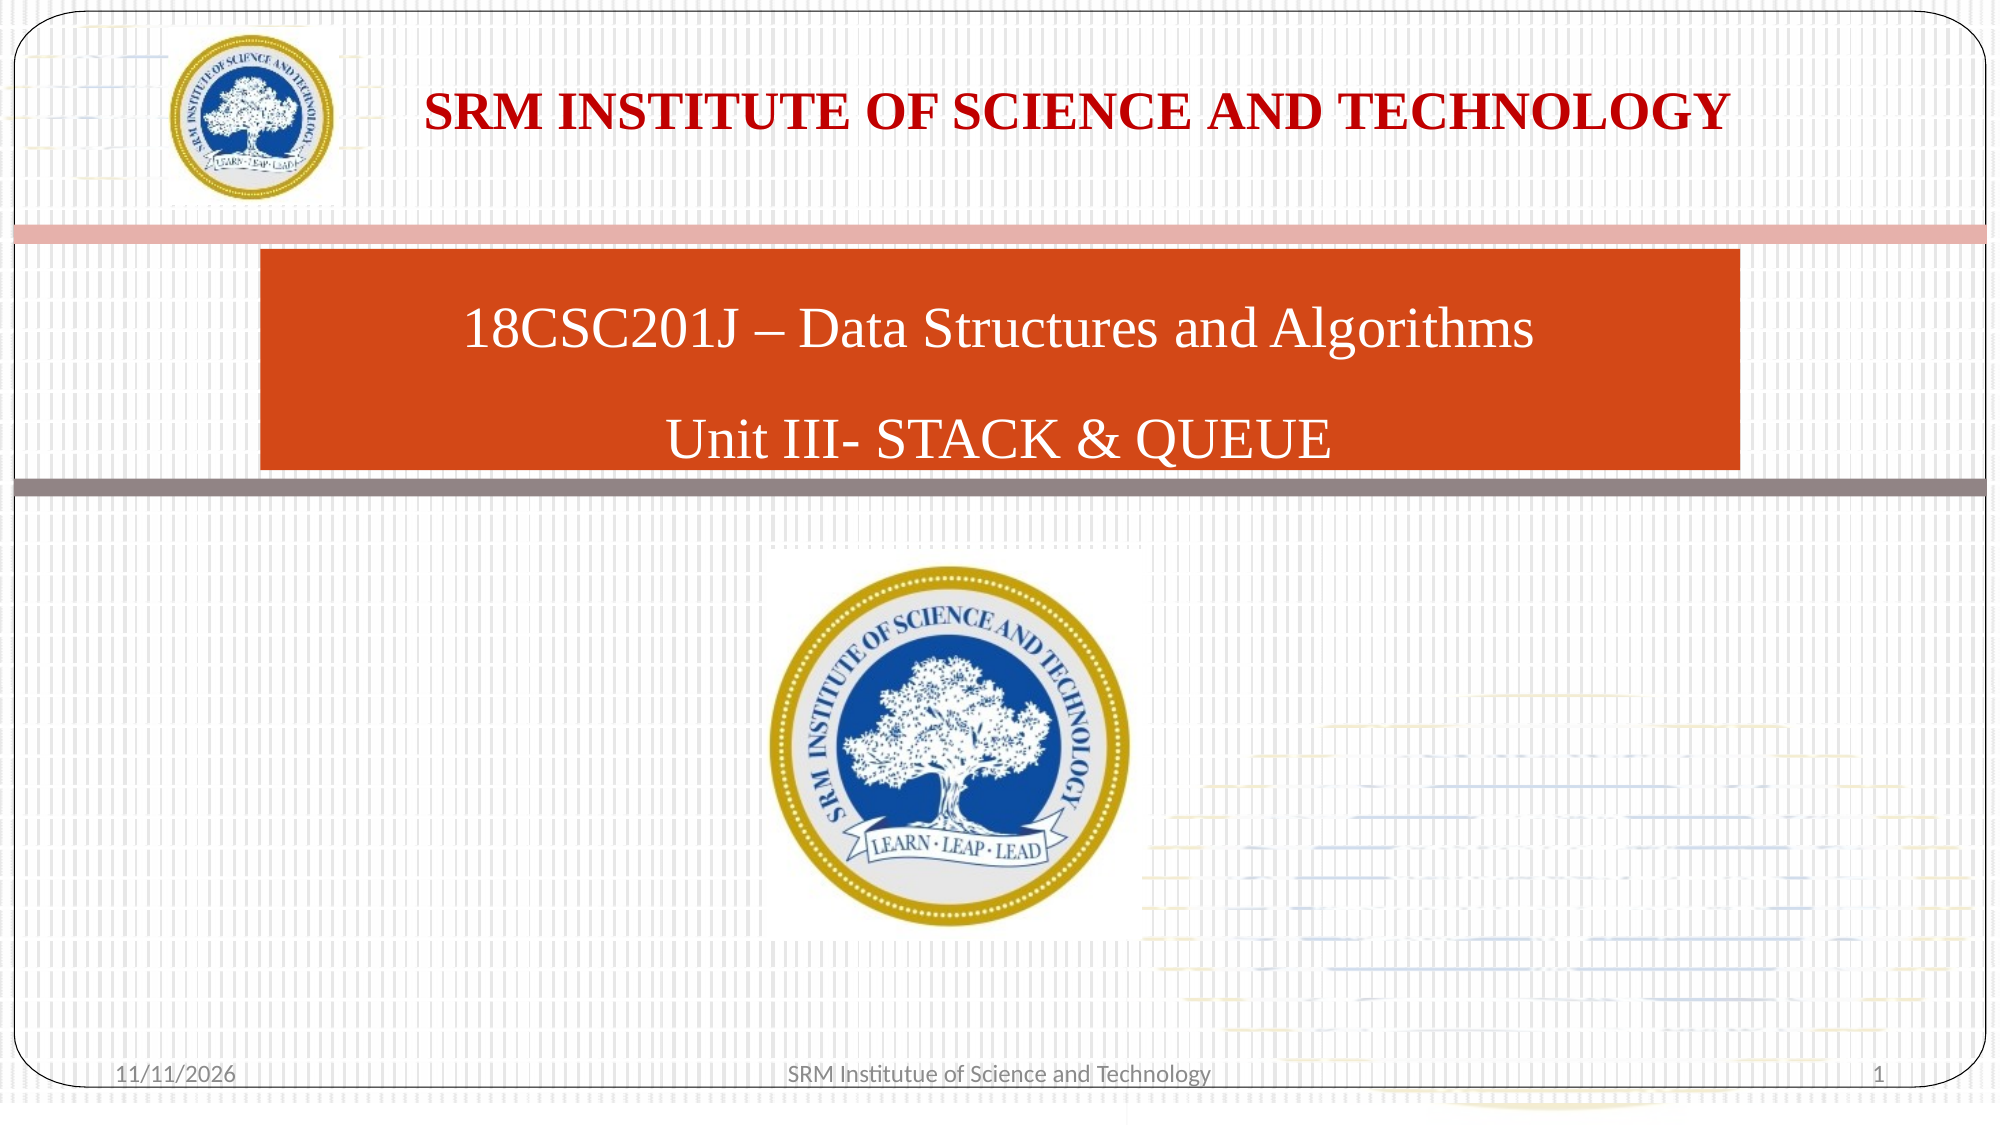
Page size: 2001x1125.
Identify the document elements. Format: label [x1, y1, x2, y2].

text_box [167, 27, 1143, 940]
text_box [0, 0, 2000, 1103]
